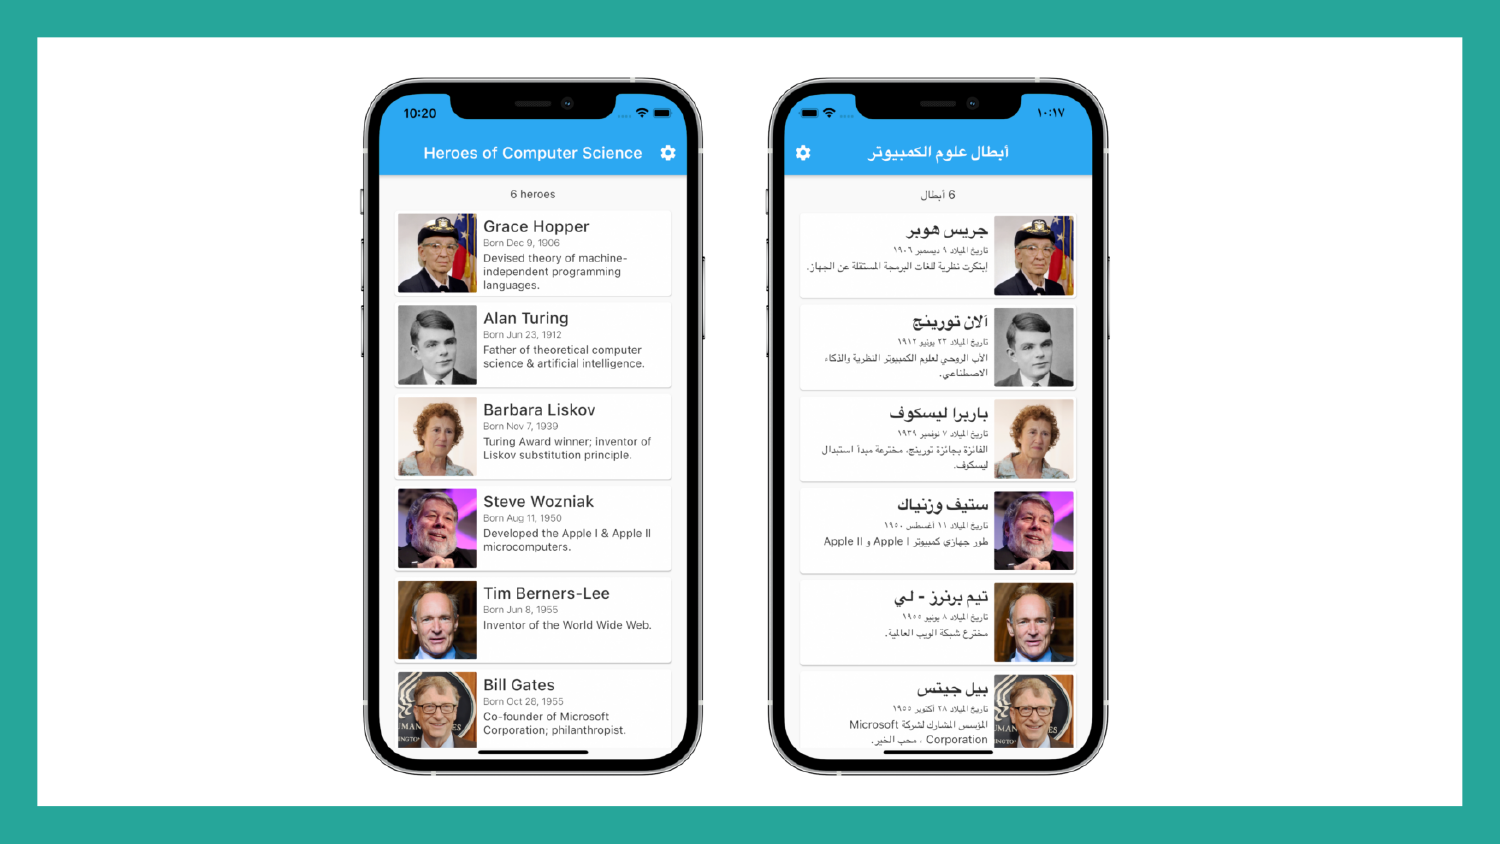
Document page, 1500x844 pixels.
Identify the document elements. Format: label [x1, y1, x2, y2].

picture [299, 42, 1175, 801]
